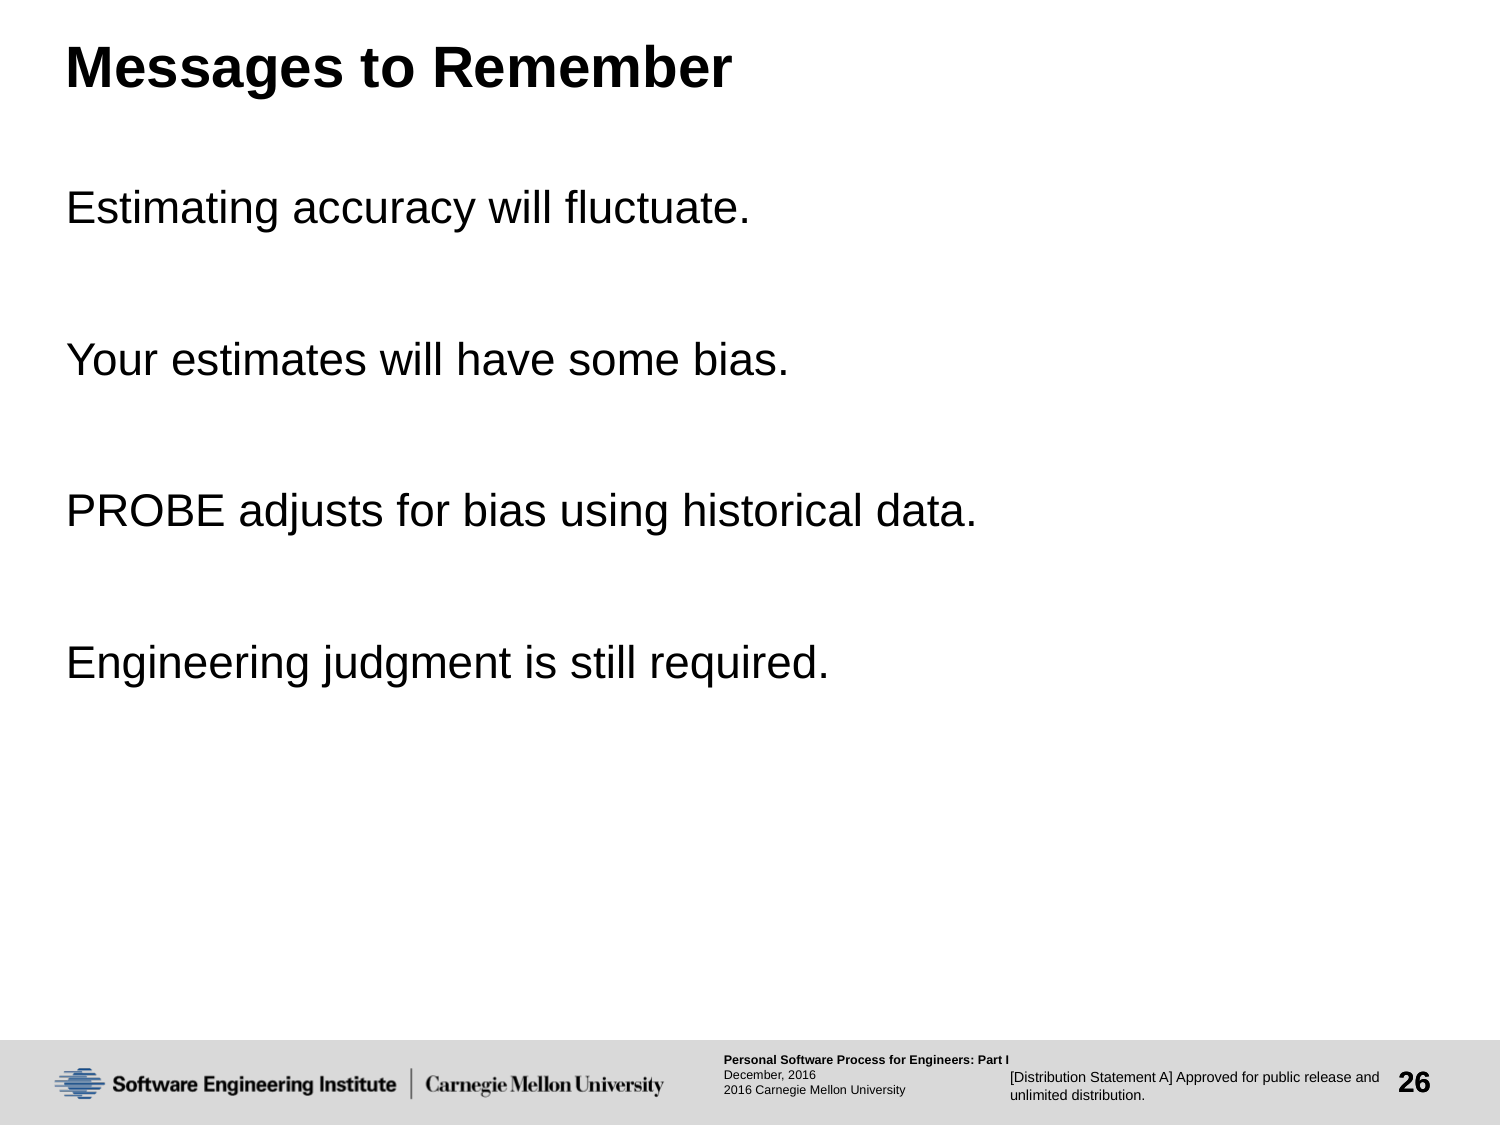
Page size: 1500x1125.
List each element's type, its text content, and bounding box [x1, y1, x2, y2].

list Estimating accuracy will fluctuate. Your estimates will have some bias. PROBE adjusts for bias using historical data. Engineering judgment is still required. [65, 177, 1431, 1000]
title Messages to Remember [65, 37, 1313, 148]
picture [46, 1061, 673, 1104]
